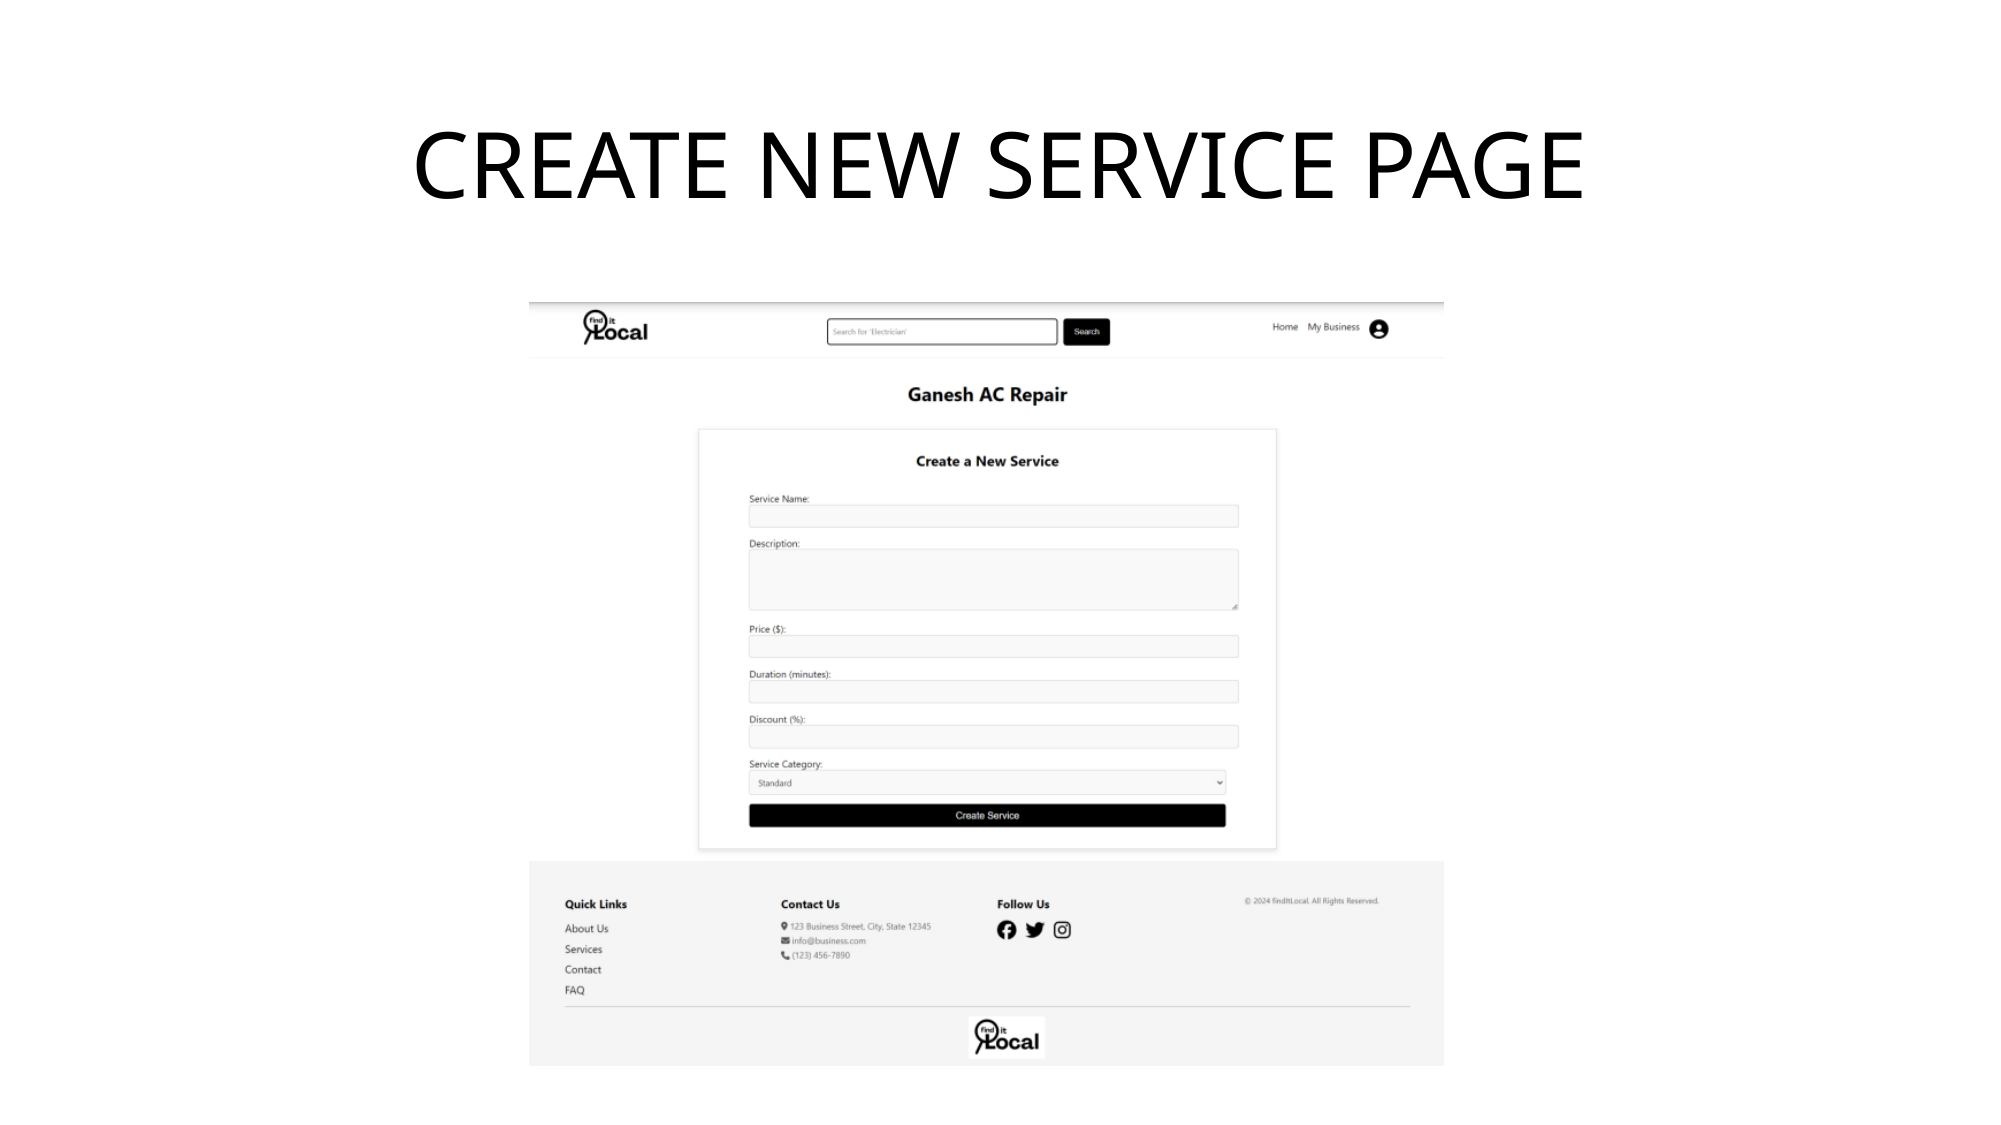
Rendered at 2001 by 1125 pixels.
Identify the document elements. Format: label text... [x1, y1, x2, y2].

title CREATE NEW SERVICE PAGE [137, 59, 1863, 278]
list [529, 302, 1444, 1066]
